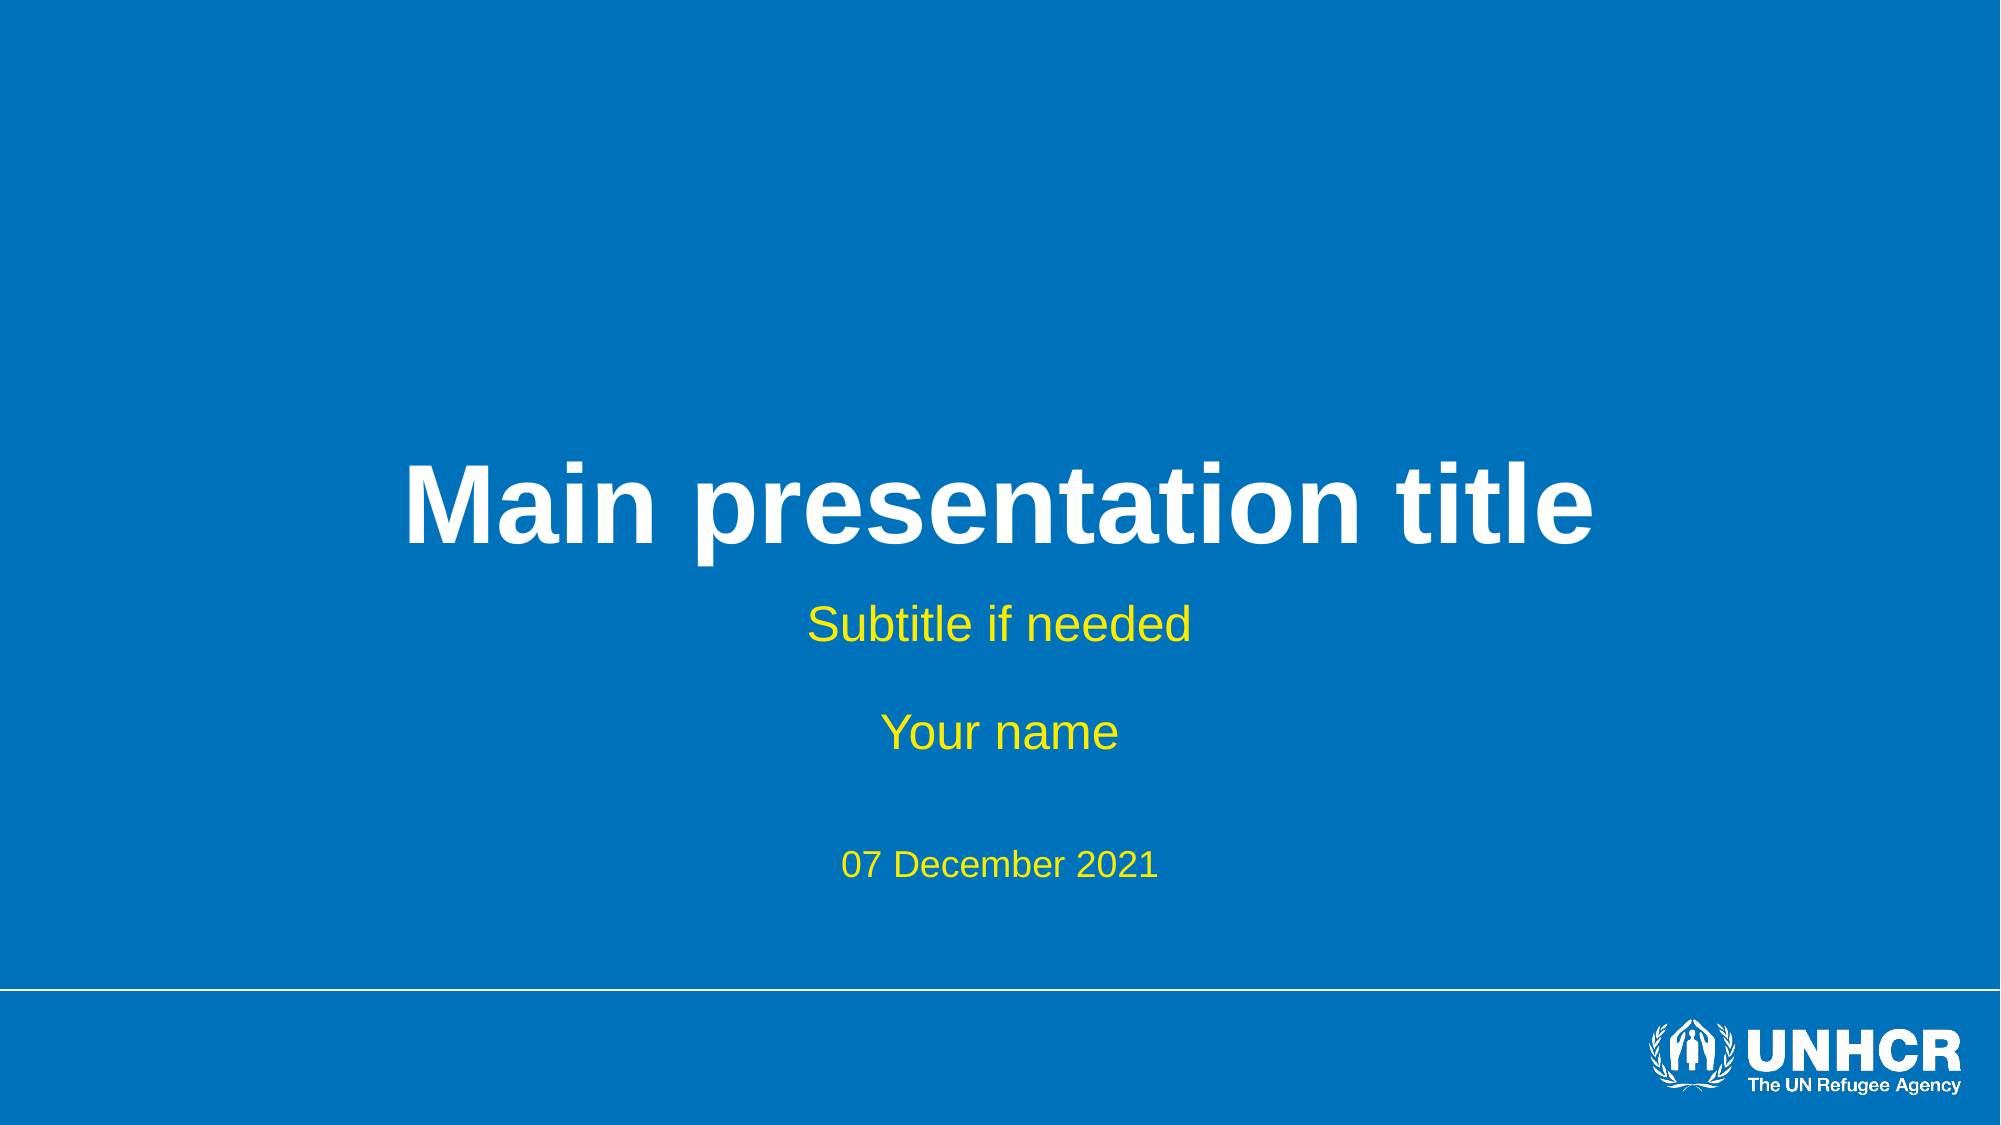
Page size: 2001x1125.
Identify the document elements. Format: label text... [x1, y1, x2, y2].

title Main presentation title [37, 184, 1962, 576]
subtitle Subtitle if needed Your name [37, 590, 1962, 833]
picture [1648, 1019, 1962, 1095]
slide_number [774, 832, 1225, 893]
